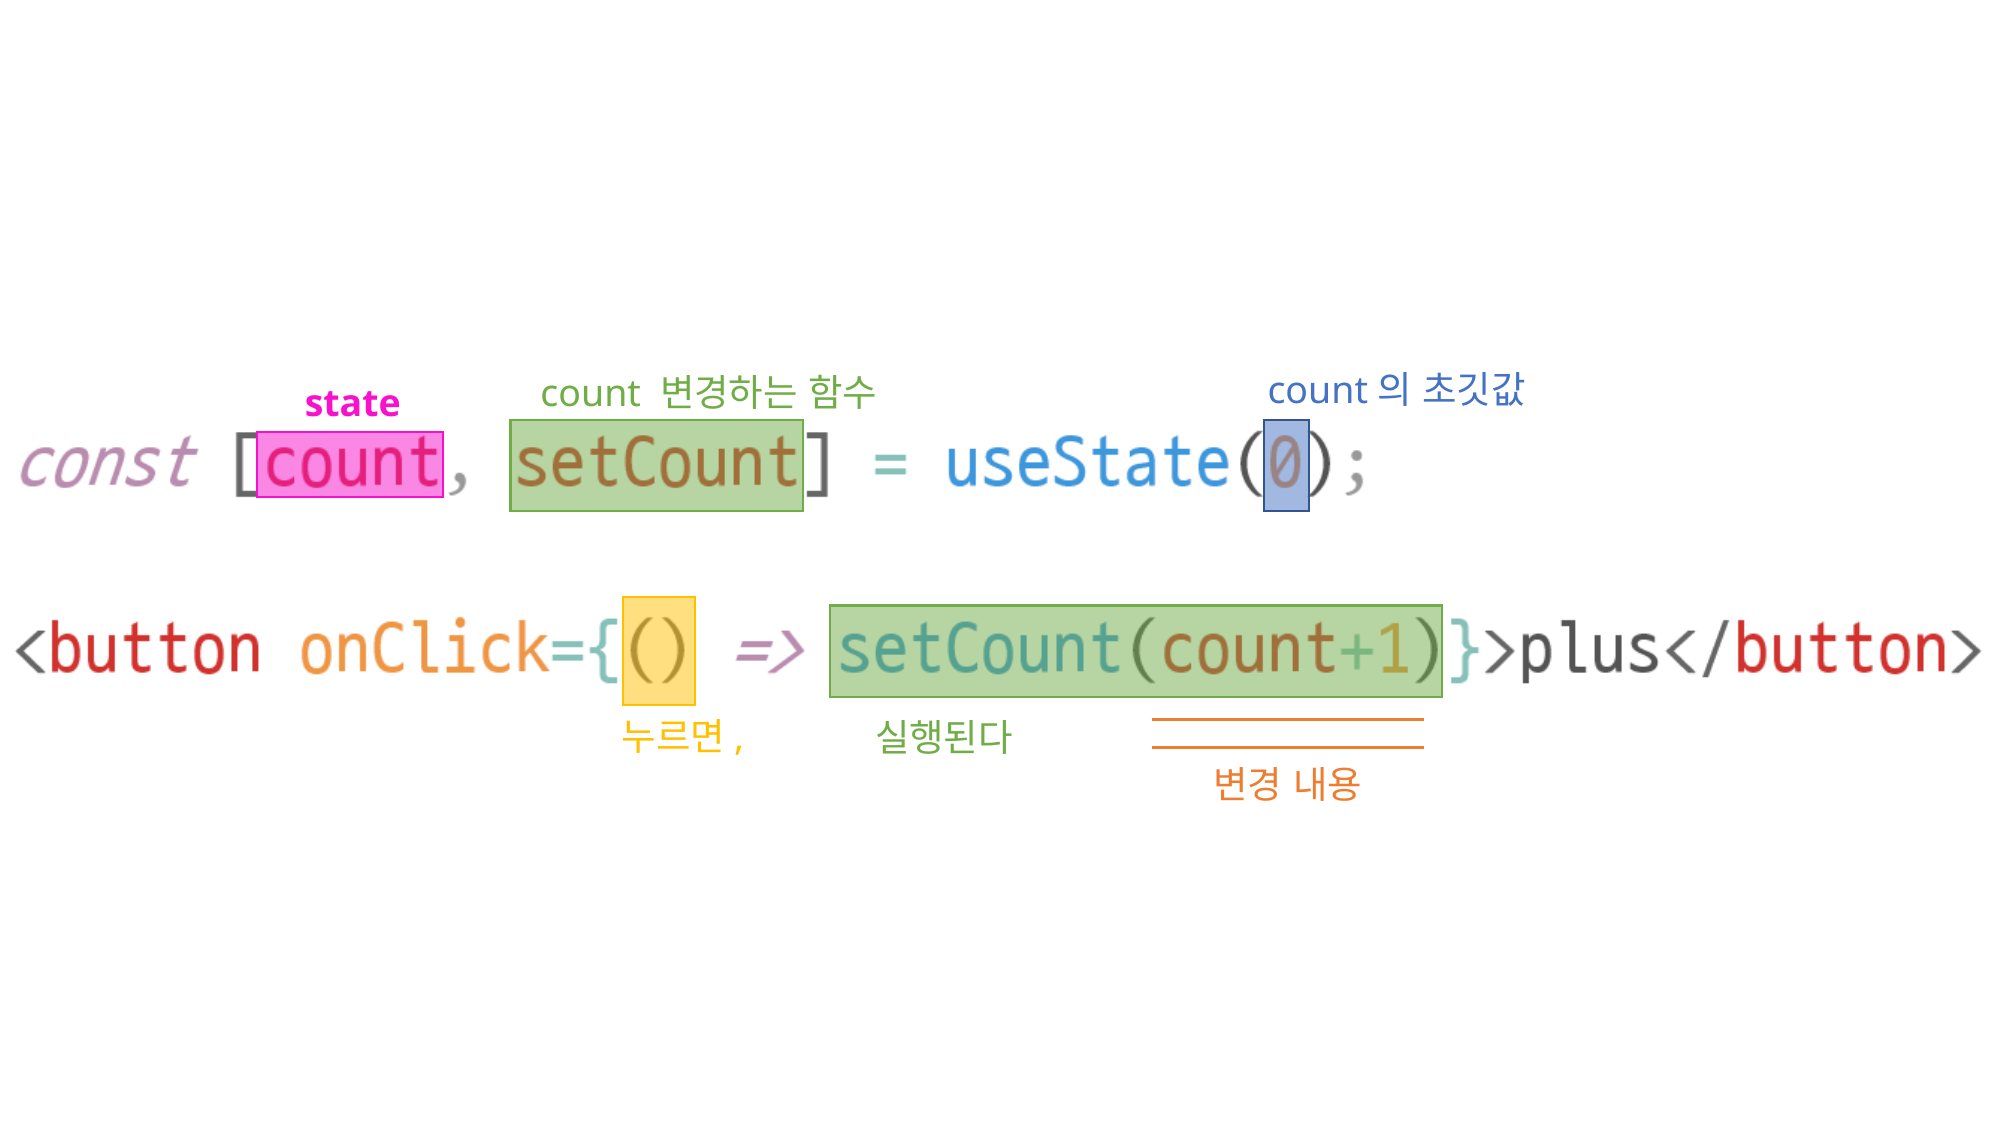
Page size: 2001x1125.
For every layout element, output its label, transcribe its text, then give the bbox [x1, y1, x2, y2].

text_box 변경 내용 [1198, 753, 1378, 814]
text_box 실행된다 [860, 706, 1028, 767]
text_box 누르면, [606, 706, 760, 765]
text_box count 변경하는 함수 [525, 361, 893, 419]
text_box count의 초깃값 [1252, 359, 1541, 419]
picture [0, 419, 2000, 706]
text_box state [290, 371, 416, 419]
